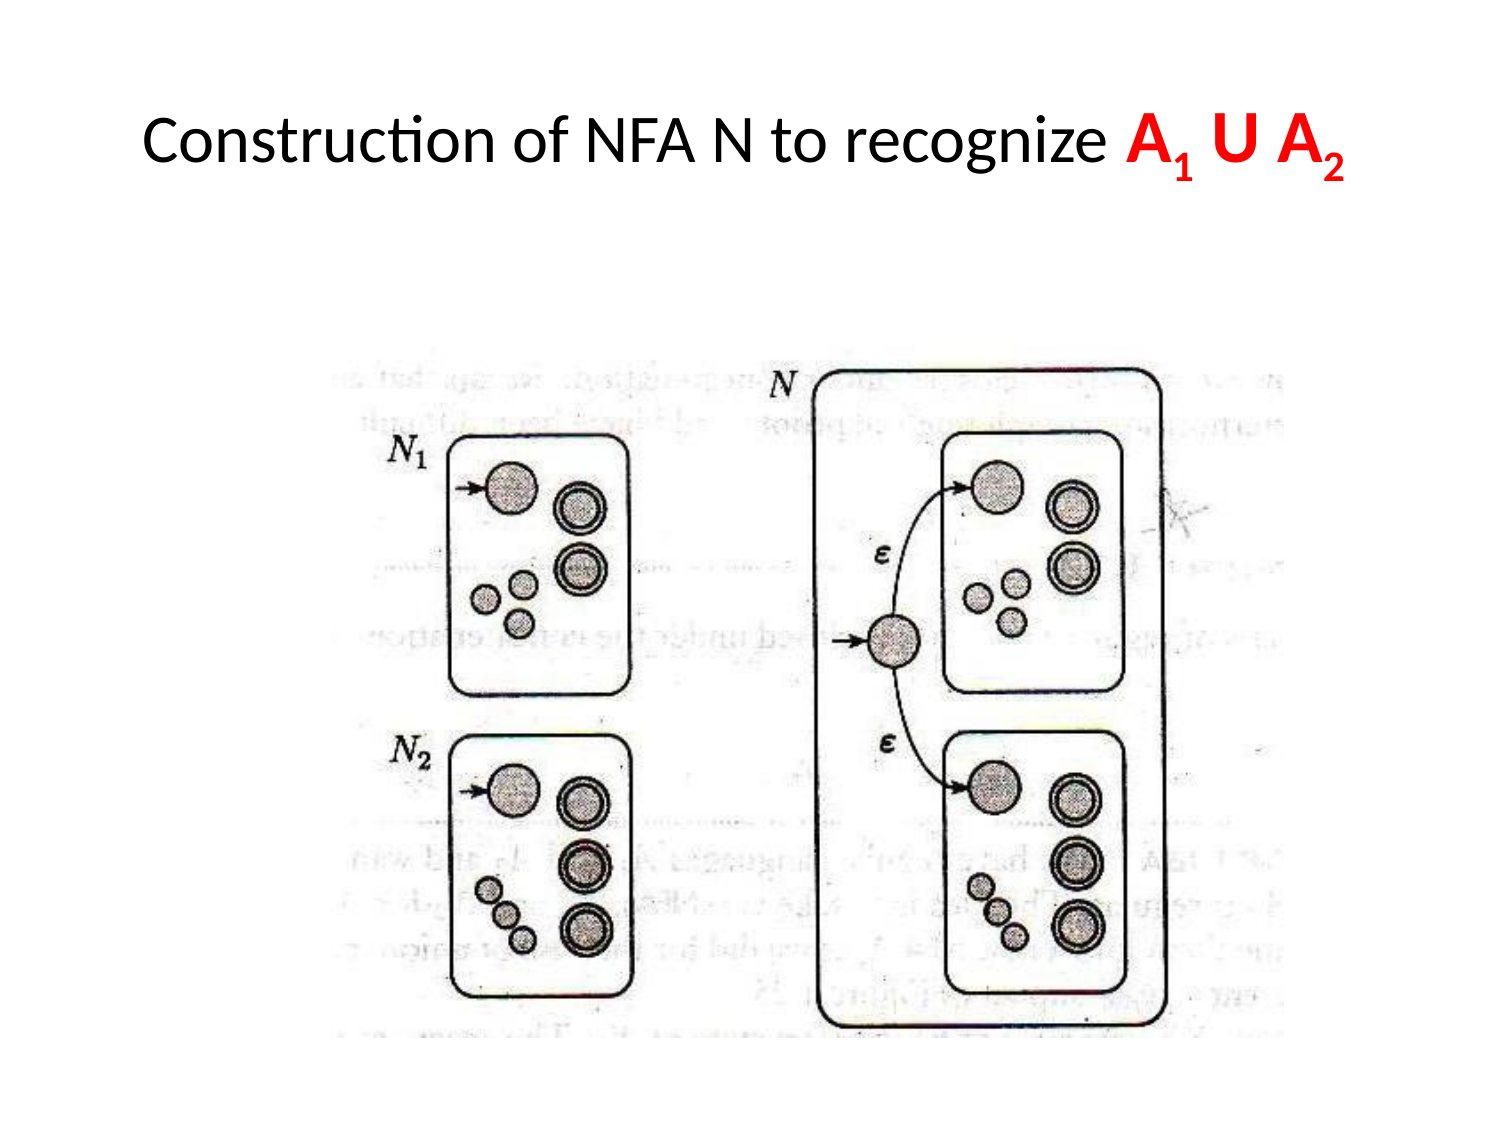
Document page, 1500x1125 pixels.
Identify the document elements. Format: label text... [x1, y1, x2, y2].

title Construction of NFA N to recognize A1 U A2 [37, 45, 1450, 233]
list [330, 332, 1284, 1038]
